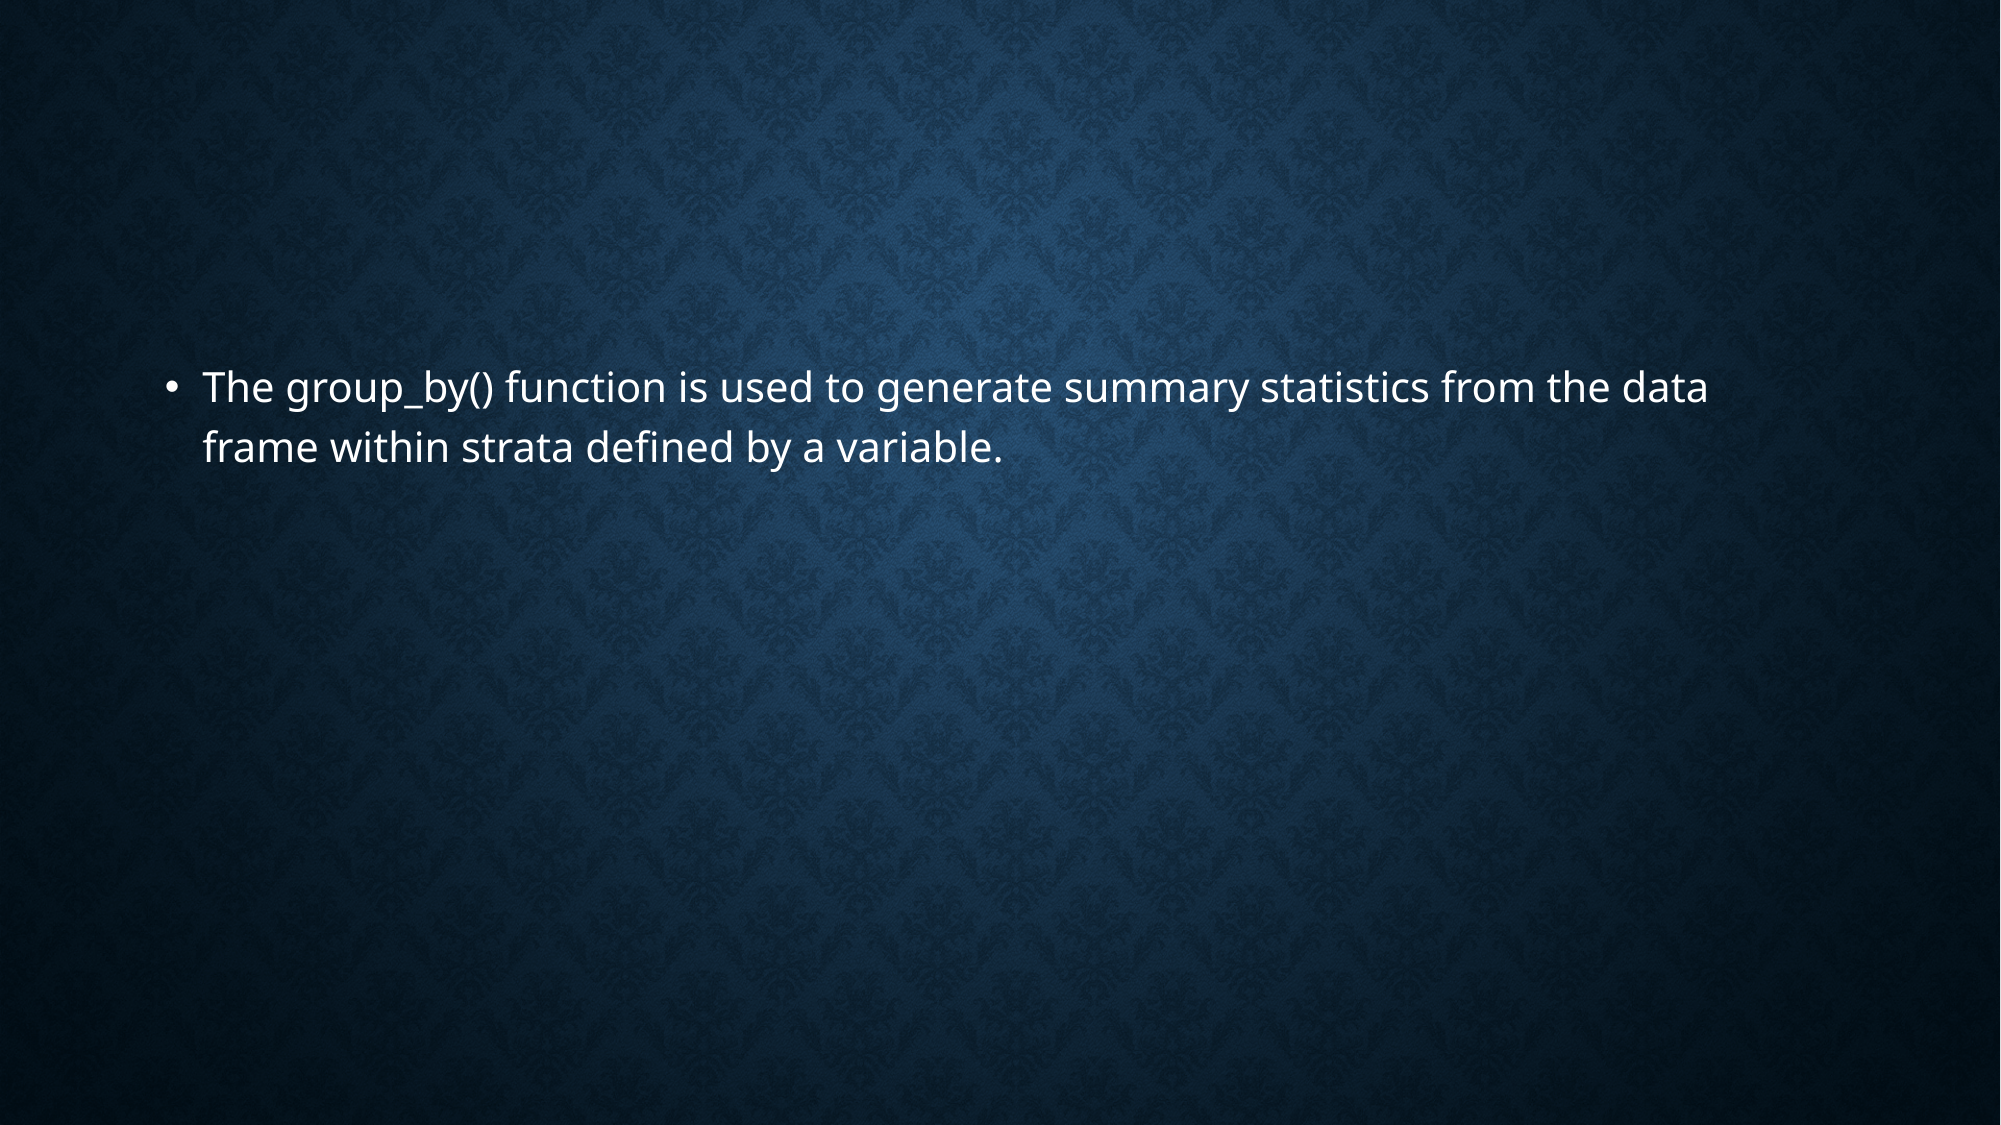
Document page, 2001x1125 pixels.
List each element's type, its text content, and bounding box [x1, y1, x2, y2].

list The group_by() function is used to generate summary statistics from the data frame within strata defined by a variable. [149, 343, 1849, 950]
